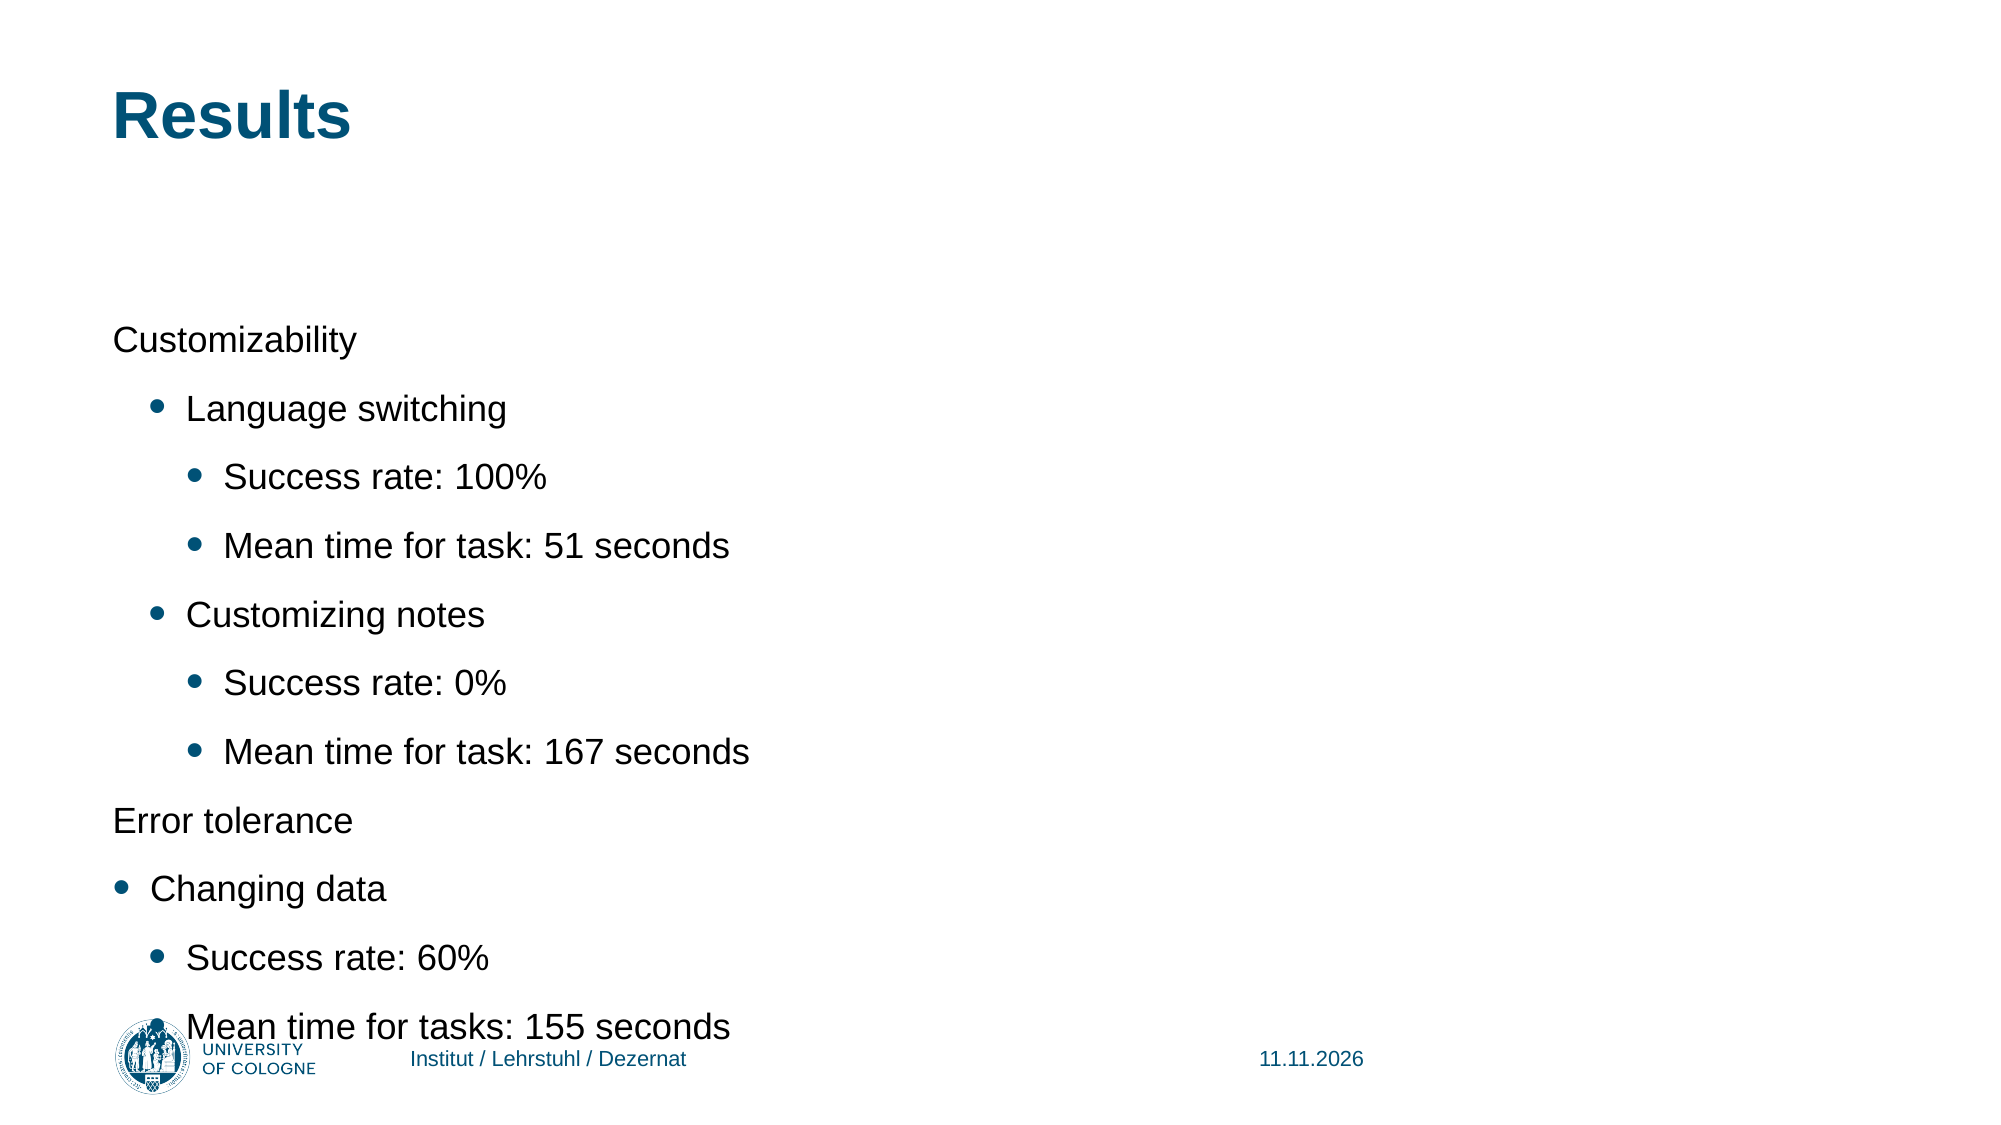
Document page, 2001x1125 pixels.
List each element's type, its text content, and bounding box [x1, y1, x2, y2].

list Customizability Language switching Success rate: 100% Mean time for task: 51 seconds Customizing notes Success rate: 0% Mean time for task: 167 seconds Error tolerance Changing data Success rate: 60% Mean time for tasks: 155 seconds [112, 315, 1834, 961]
picture [102, 1007, 328, 1107]
footer Institut / Lehrstuhl / Dezernat [410, 1037, 1258, 1078]
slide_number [1259, 1037, 1460, 1078]
title Results [112, 80, 1910, 280]
